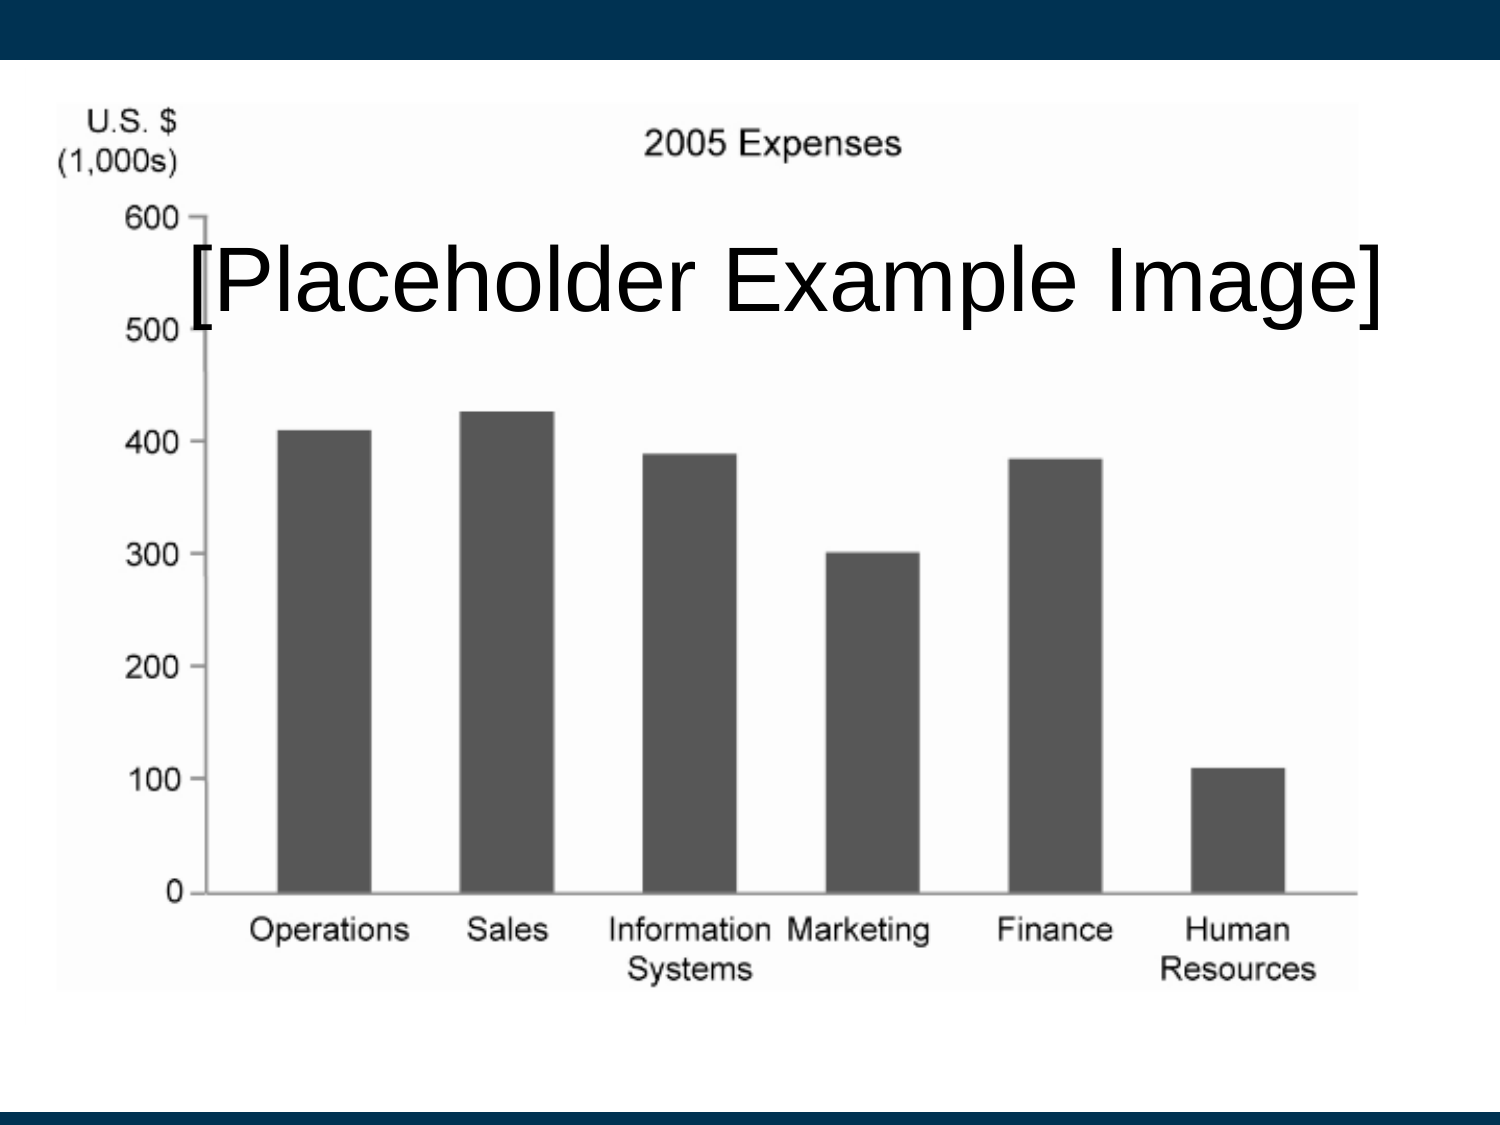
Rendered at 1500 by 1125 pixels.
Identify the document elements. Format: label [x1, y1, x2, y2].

picture [24, 68, 1500, 1026]
